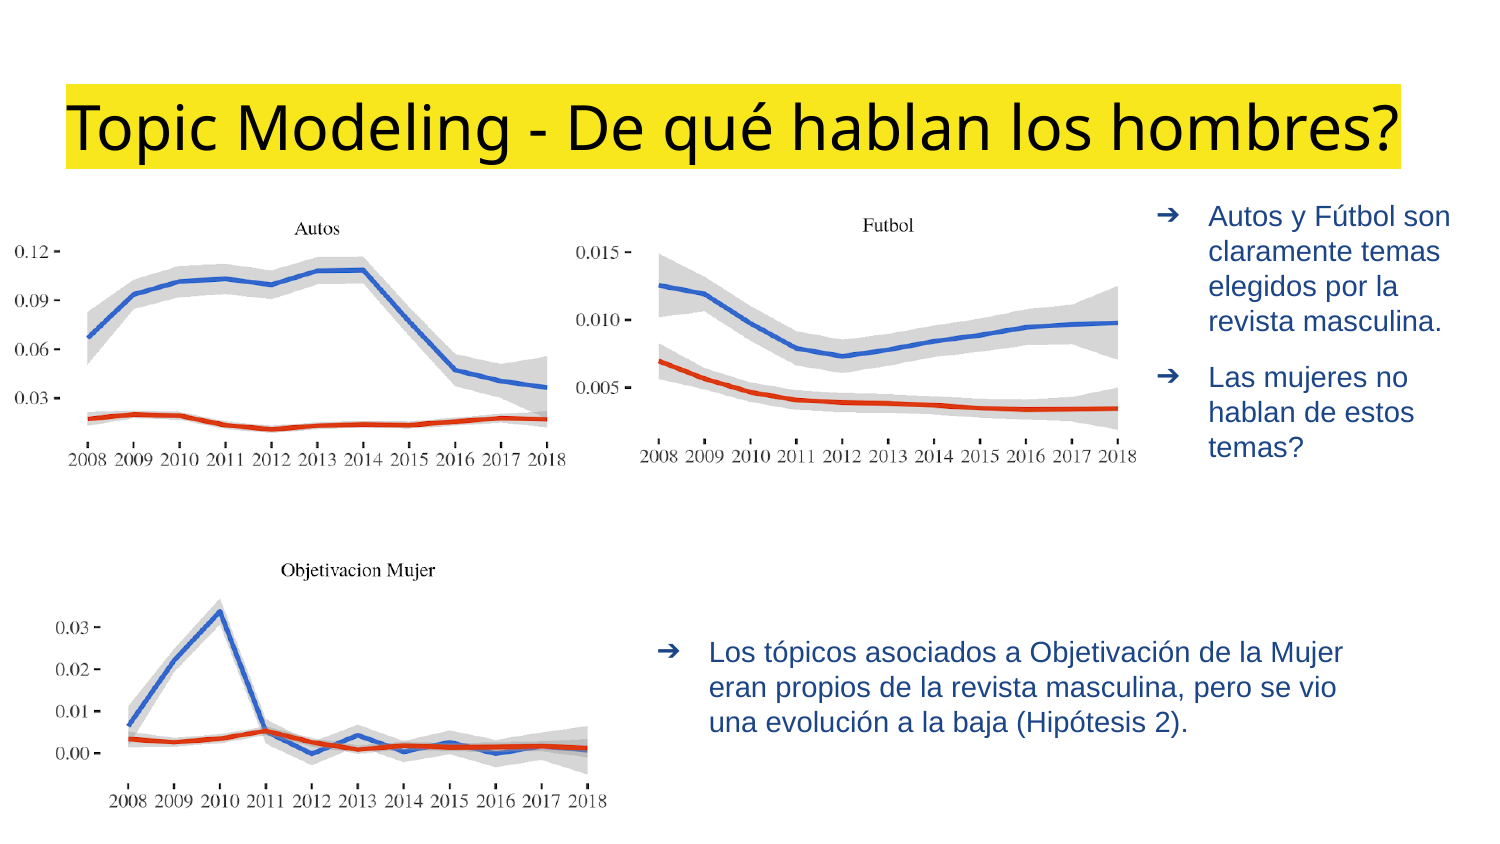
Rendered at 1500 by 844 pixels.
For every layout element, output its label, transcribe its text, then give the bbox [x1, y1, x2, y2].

title Topic Modeling - De qué hablan los hombres? [51, 72, 1449, 167]
picture [33, 539, 619, 814]
text_box Autos y Fútbol son claramente temas elegidos por la revista masculina. Las mujeres no hablan de estos temas? [1118, 182, 1500, 525]
text_box Los tópicos asociados a Objetivación de la Mujer eran propios de la revista masculina, pero se vio una evolución a la baja (Hipótesis 2). [618, 618, 1406, 830]
picture [0, 196, 1155, 487]
